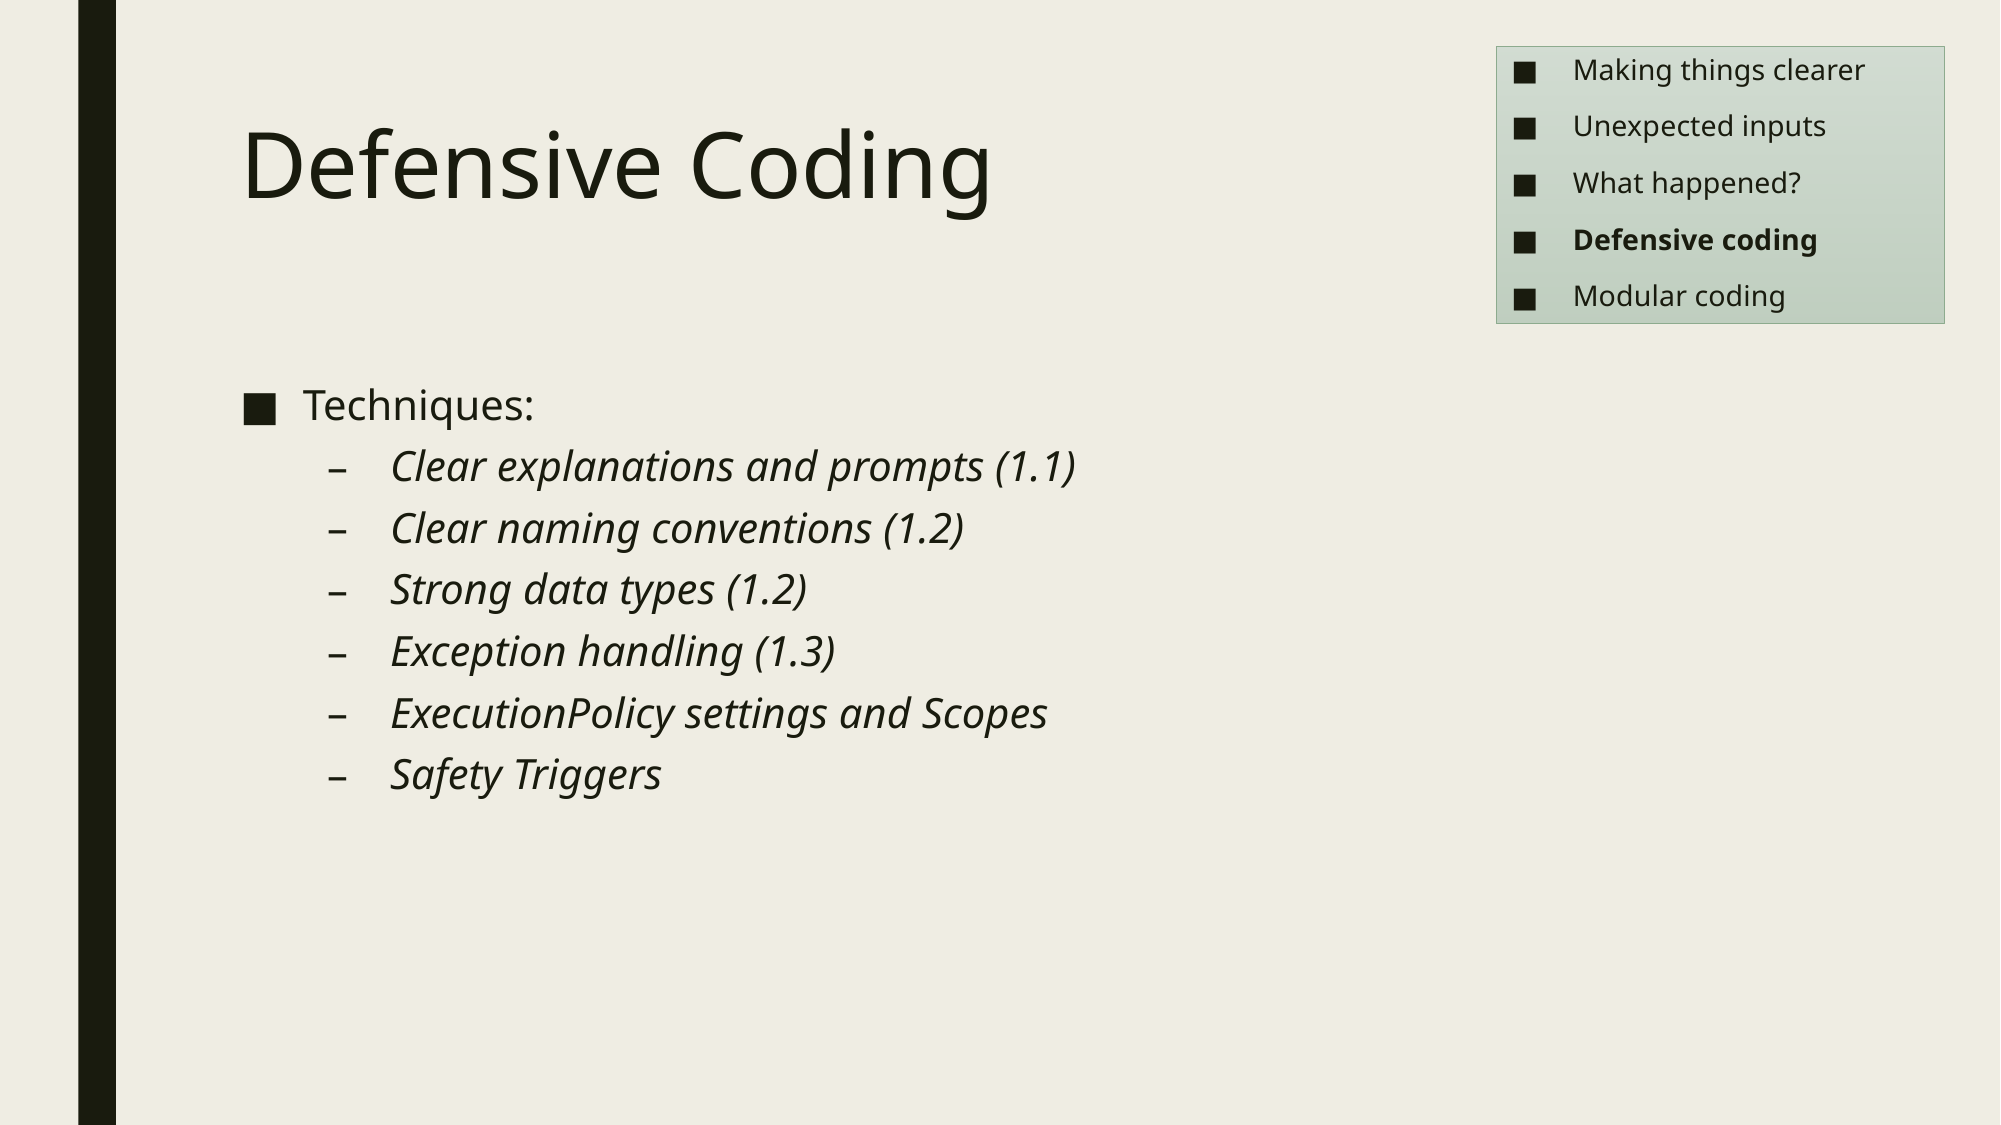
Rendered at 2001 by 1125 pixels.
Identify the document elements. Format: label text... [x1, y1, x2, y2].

text_box Making things clearer Unexpected inputs What happened? Defensive coding Modular coding [1496, 46, 1945, 324]
list Techniques: Clear explanations and prompts (1.1) Clear naming conventions (1.2) Strong data types (1.2) Exception handling (1.3) ExecutionPolicy settings and Scopes Safety Triggers [225, 375, 1800, 963]
title Defensive Coding [225, 112, 1800, 357]
